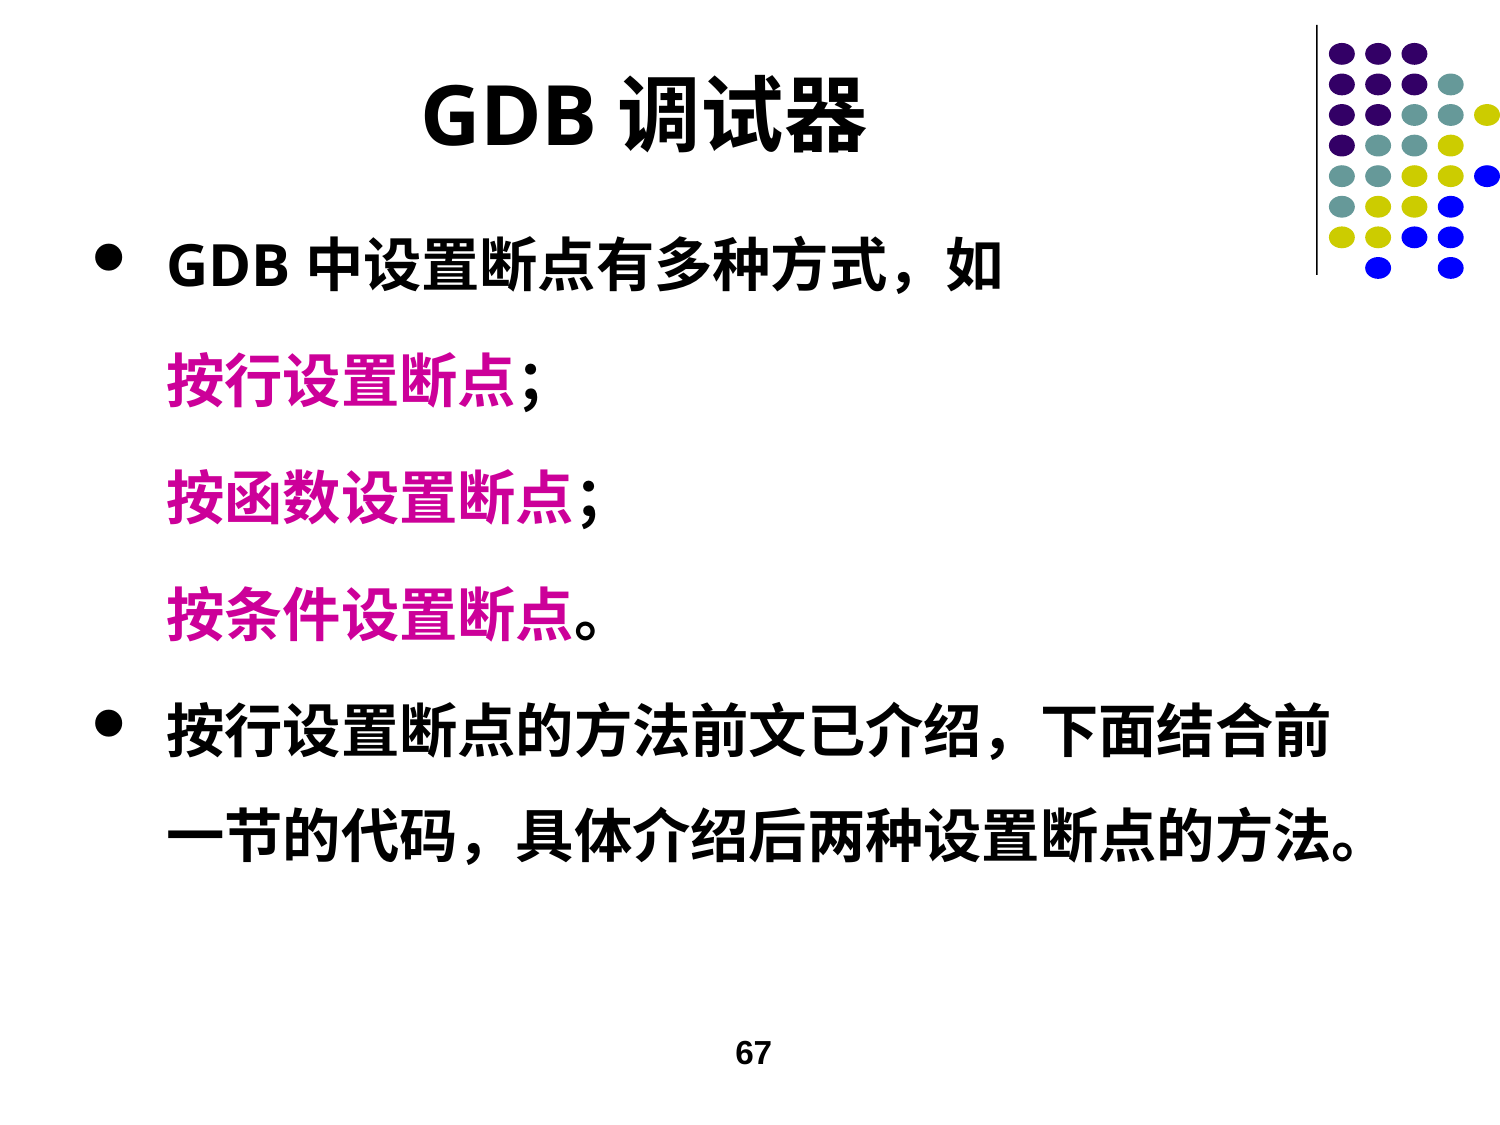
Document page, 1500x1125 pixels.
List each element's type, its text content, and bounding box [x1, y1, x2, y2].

text_box GDB调试器 [112, 54, 1176, 170]
text_box GDB中设置断点有多种方式，如 按行设置断点； 按函数设置断点； 按条件设置断点。 按行设置断点的方法前文已介绍，下面结合前一节的代码，具体介绍后两种设置断点的方法。 [76, 185, 1353, 877]
slide_number 67 [578, 1023, 930, 1099]
